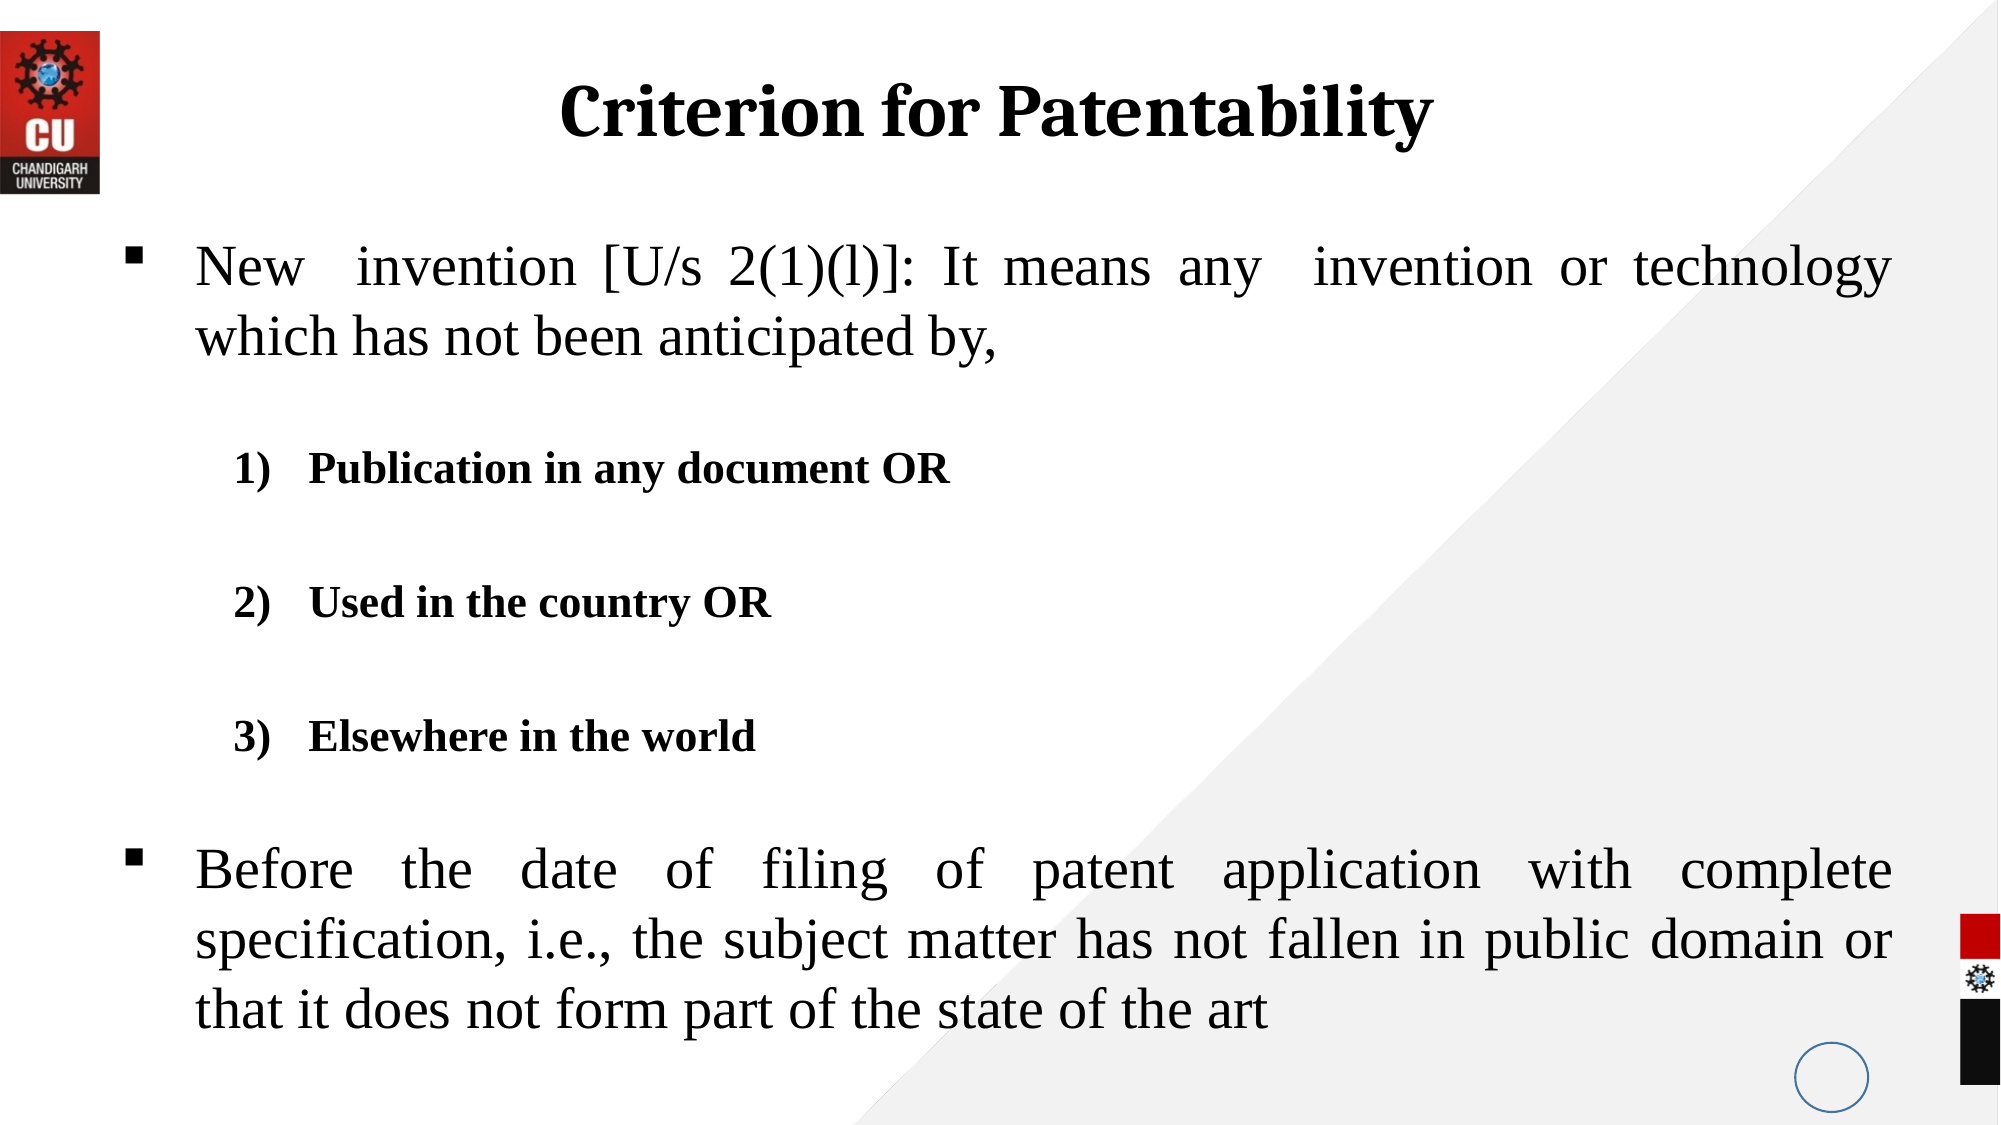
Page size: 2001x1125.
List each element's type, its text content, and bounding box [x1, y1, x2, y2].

title Criterion for Patentability [135, 54, 1861, 169]
list New invention [U/s 2(1)(l)]: It means any invention or technology which has not been anticipated by, Publication in any document OR Used in the country OR Elsewhere in the world Before the date of filing of patent application with complete specification, i.e., the subject matter has not fallen in public domain or that it does not form part of the state of the art [78, 219, 1910, 1090]
picture [0, 0, 2001, 1125]
